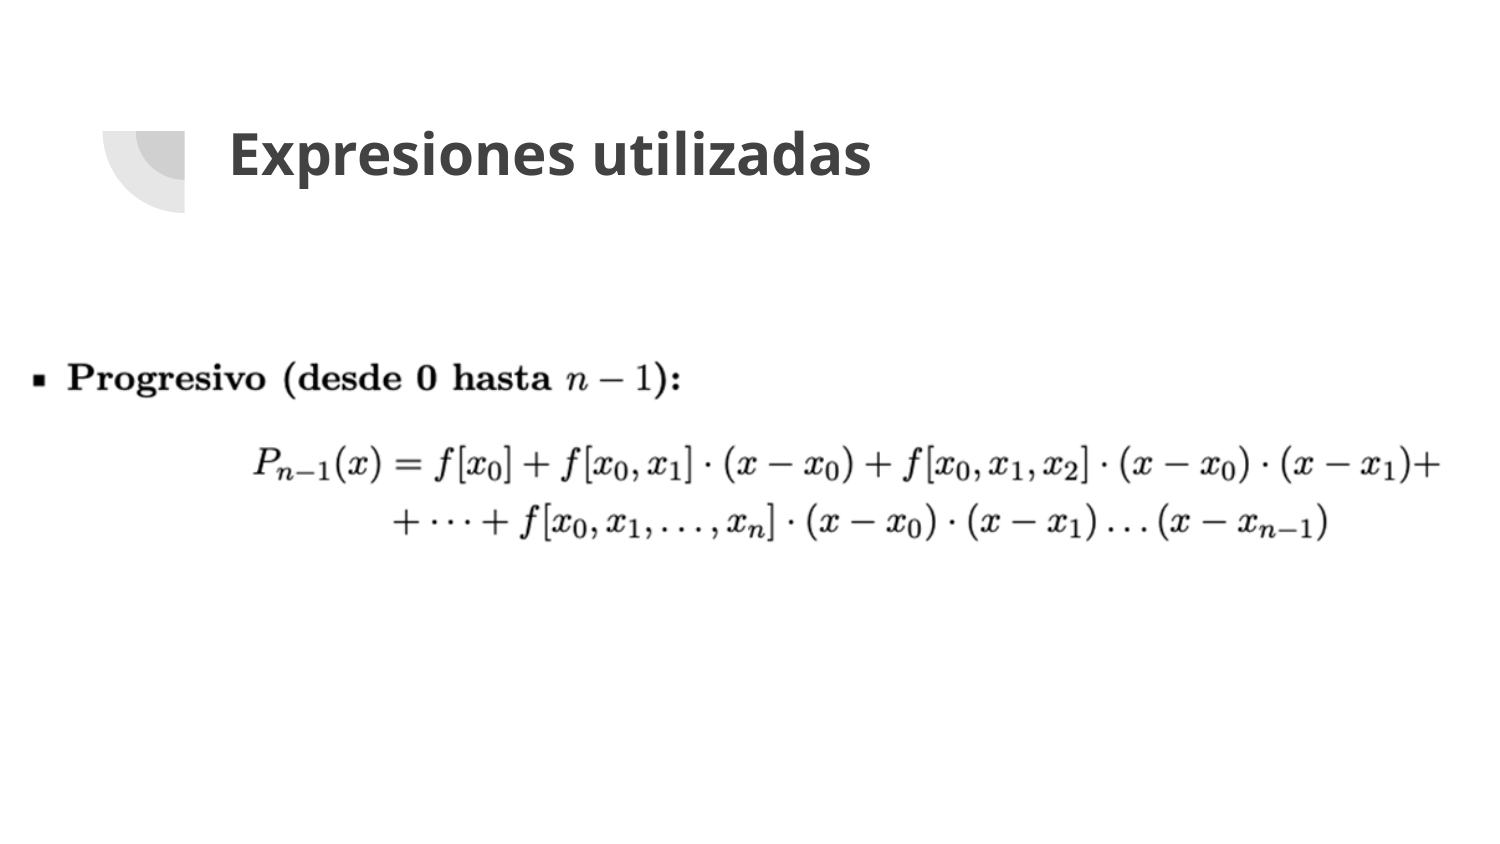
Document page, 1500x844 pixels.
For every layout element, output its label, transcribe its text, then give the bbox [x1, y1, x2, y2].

title Expresiones utilizadas [213, 98, 1368, 263]
picture [0, 334, 1500, 583]
